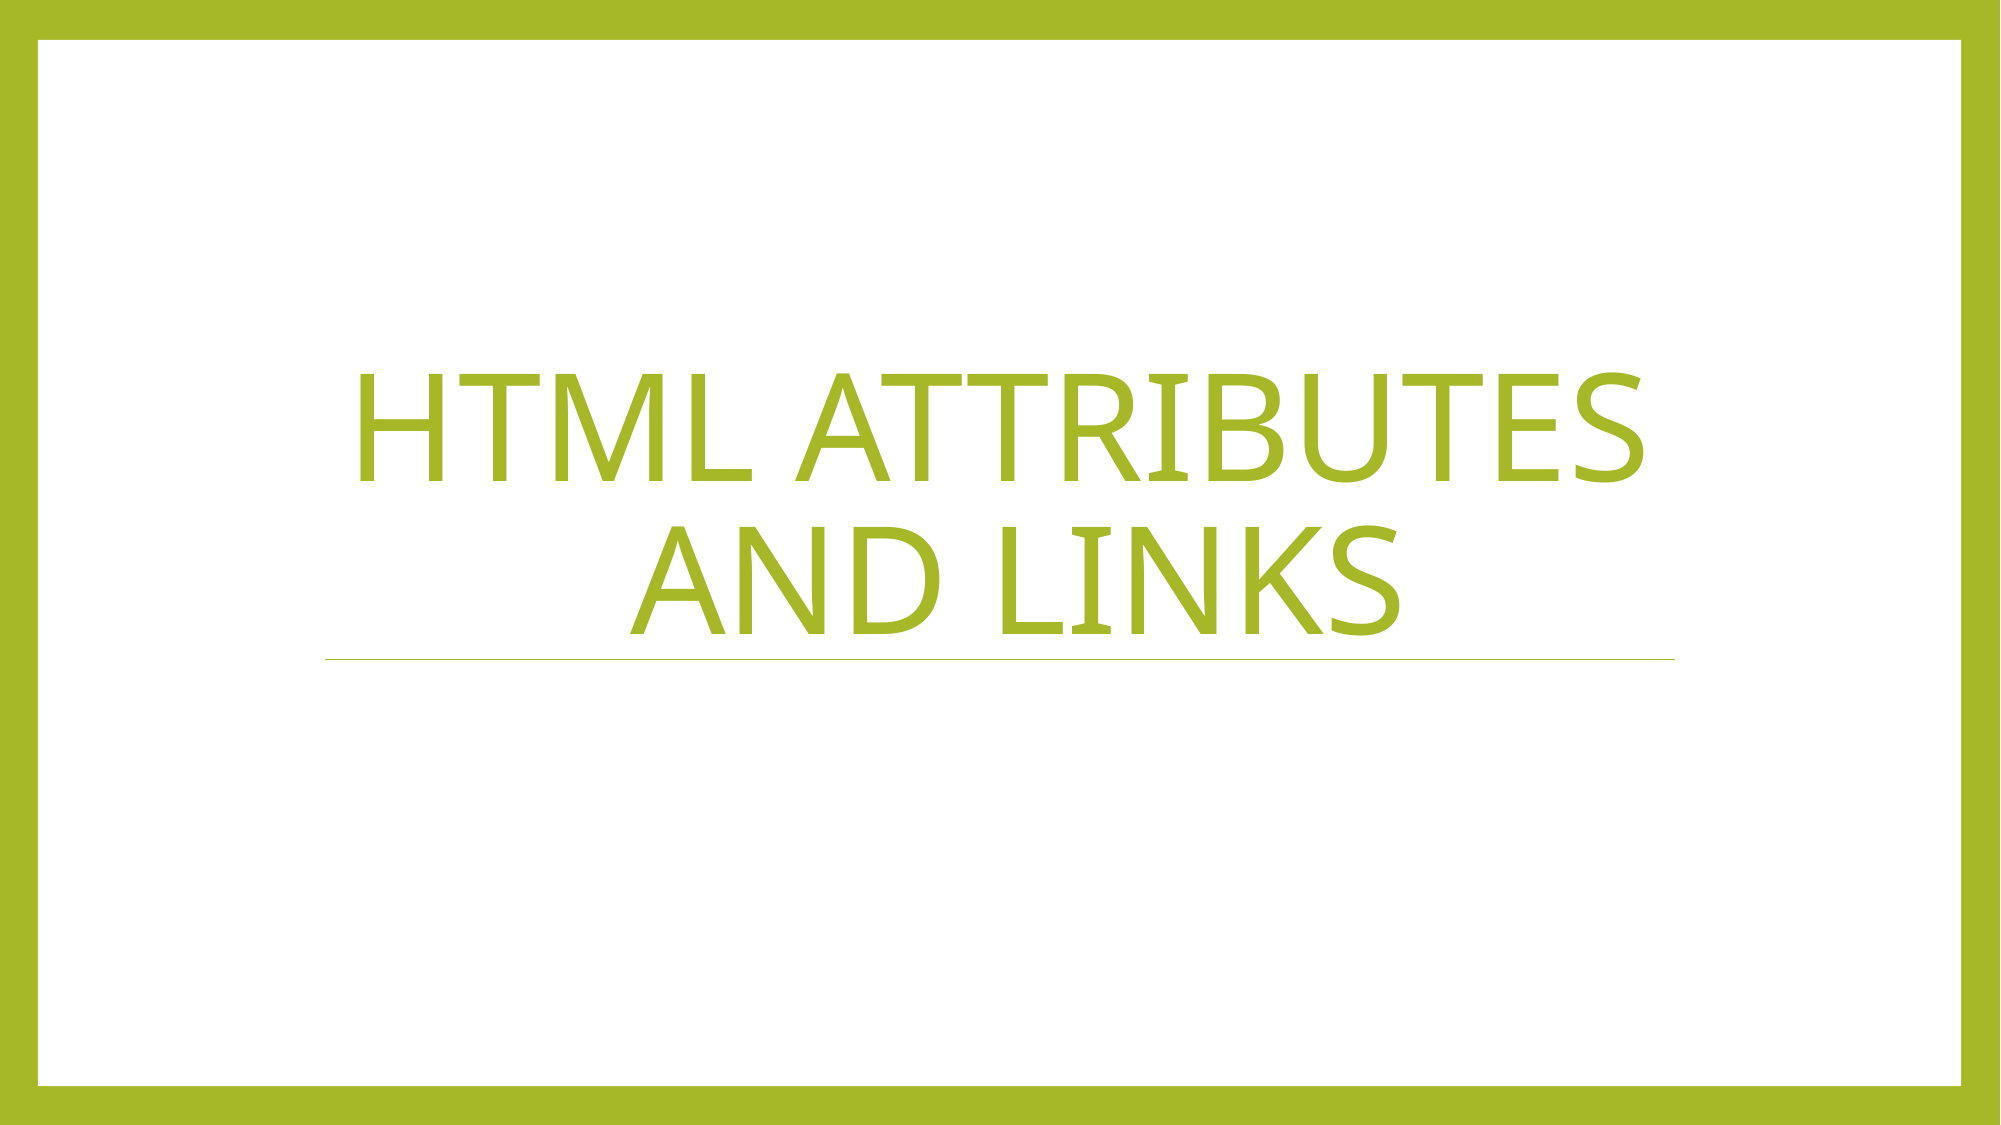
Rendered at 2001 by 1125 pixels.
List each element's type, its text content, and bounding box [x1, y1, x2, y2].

title HTML Attributes and Links [181, 192, 1817, 673]
